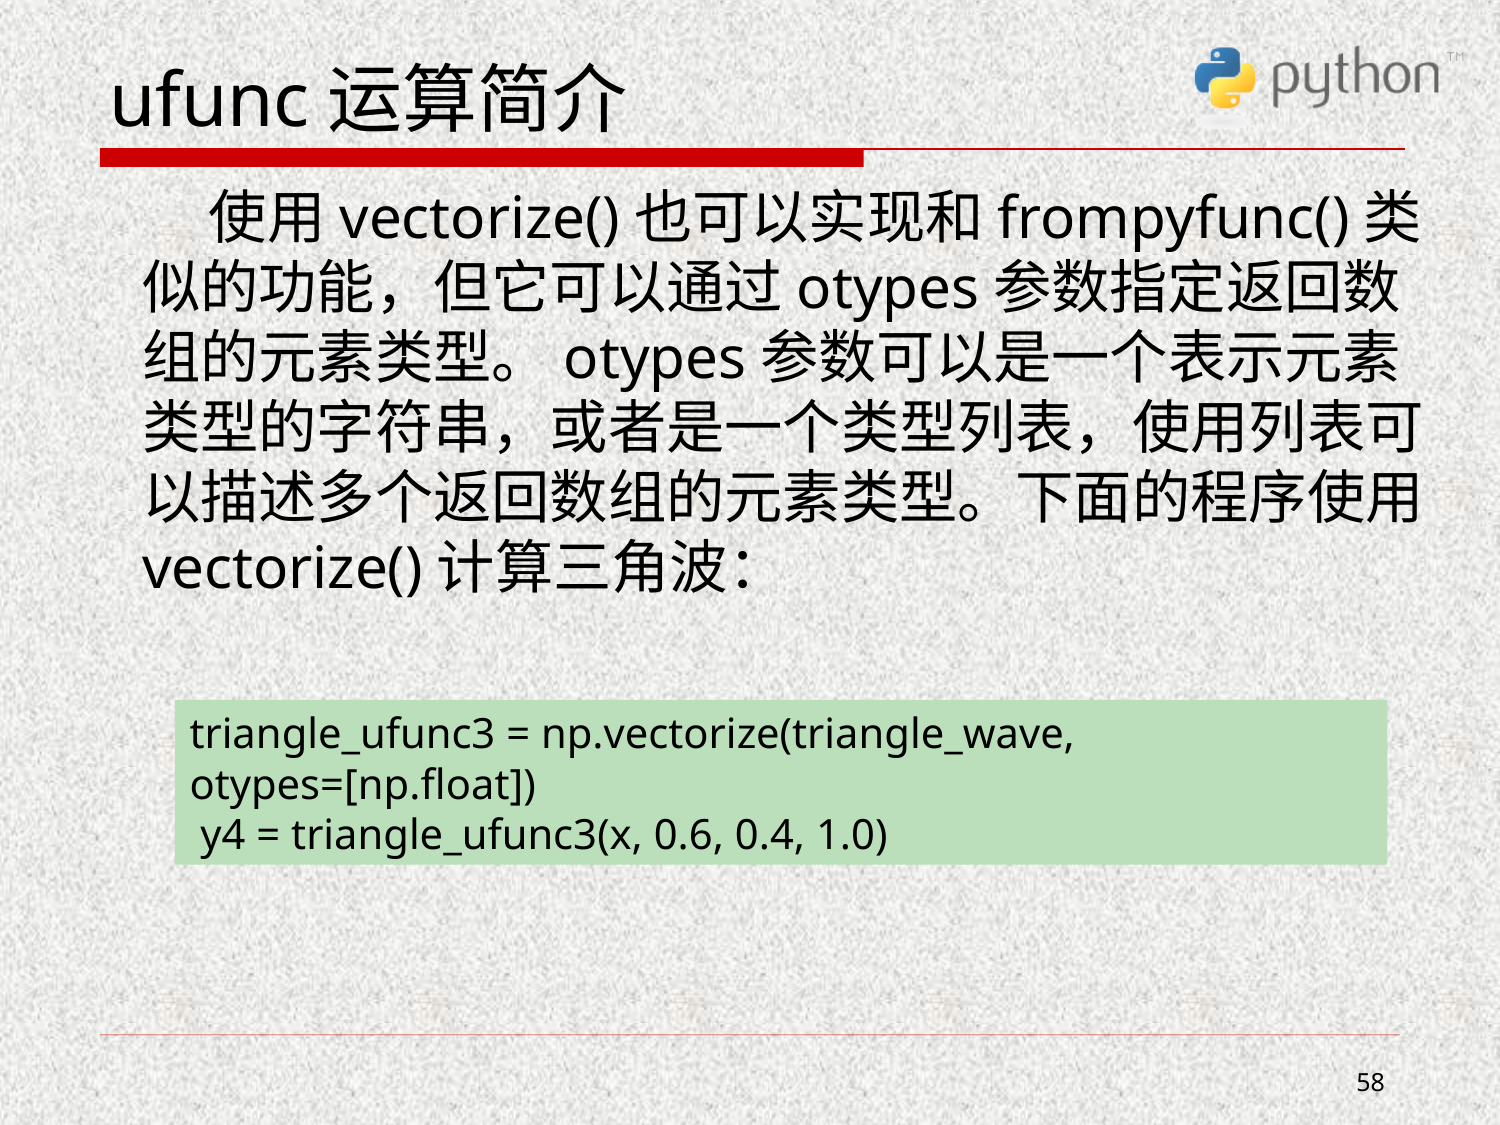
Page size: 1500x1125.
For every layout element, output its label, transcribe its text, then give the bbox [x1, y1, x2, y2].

list 使用vectorize()也可以实现和frompyfunc()类似的功能，但它可以通过otypes参数指定返回数组的元素类型。otypes参数可以是一个表示元素类型的字符串，或者是一个类型列表，使用列表可以描述多个返回数组的元素类型。下面的程序使用vectorize()计算三角波： [50, 172, 1450, 988]
text_box triangle_ufunc3 = np.vectorize(triangle_wave, otypes=[np.float]) y4 = triangle_ufunc3(x, 0.6, 0.4, 1.0) [174, 699, 1388, 865]
title ufunc运算简介 [94, 50, 1407, 149]
slide_number 58 [1074, 1058, 1401, 1103]
picture [0, 0, 1500, 1125]
